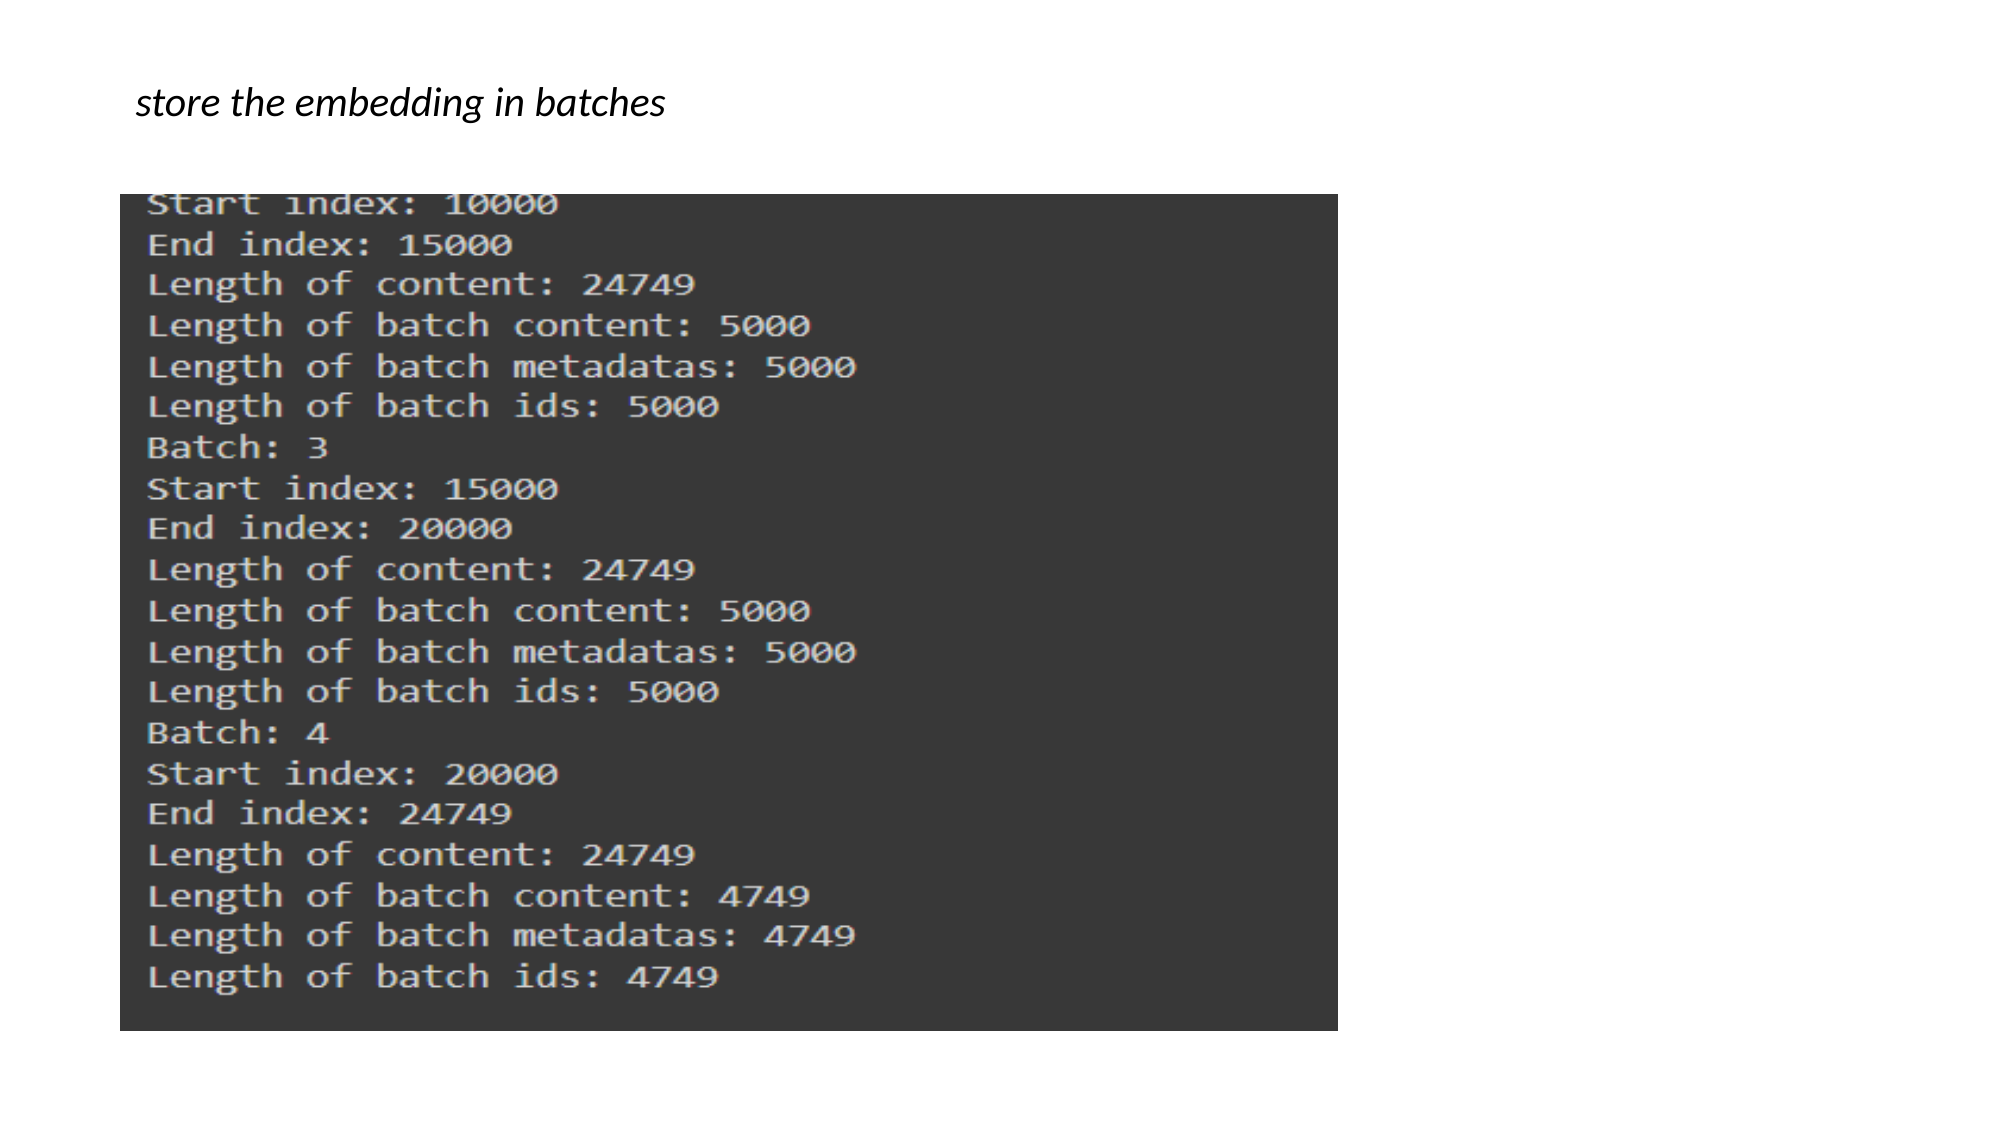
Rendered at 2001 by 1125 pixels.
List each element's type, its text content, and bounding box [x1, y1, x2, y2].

text_box store the embedding in batches [120, 63, 1121, 132]
picture [120, 194, 1338, 1031]
